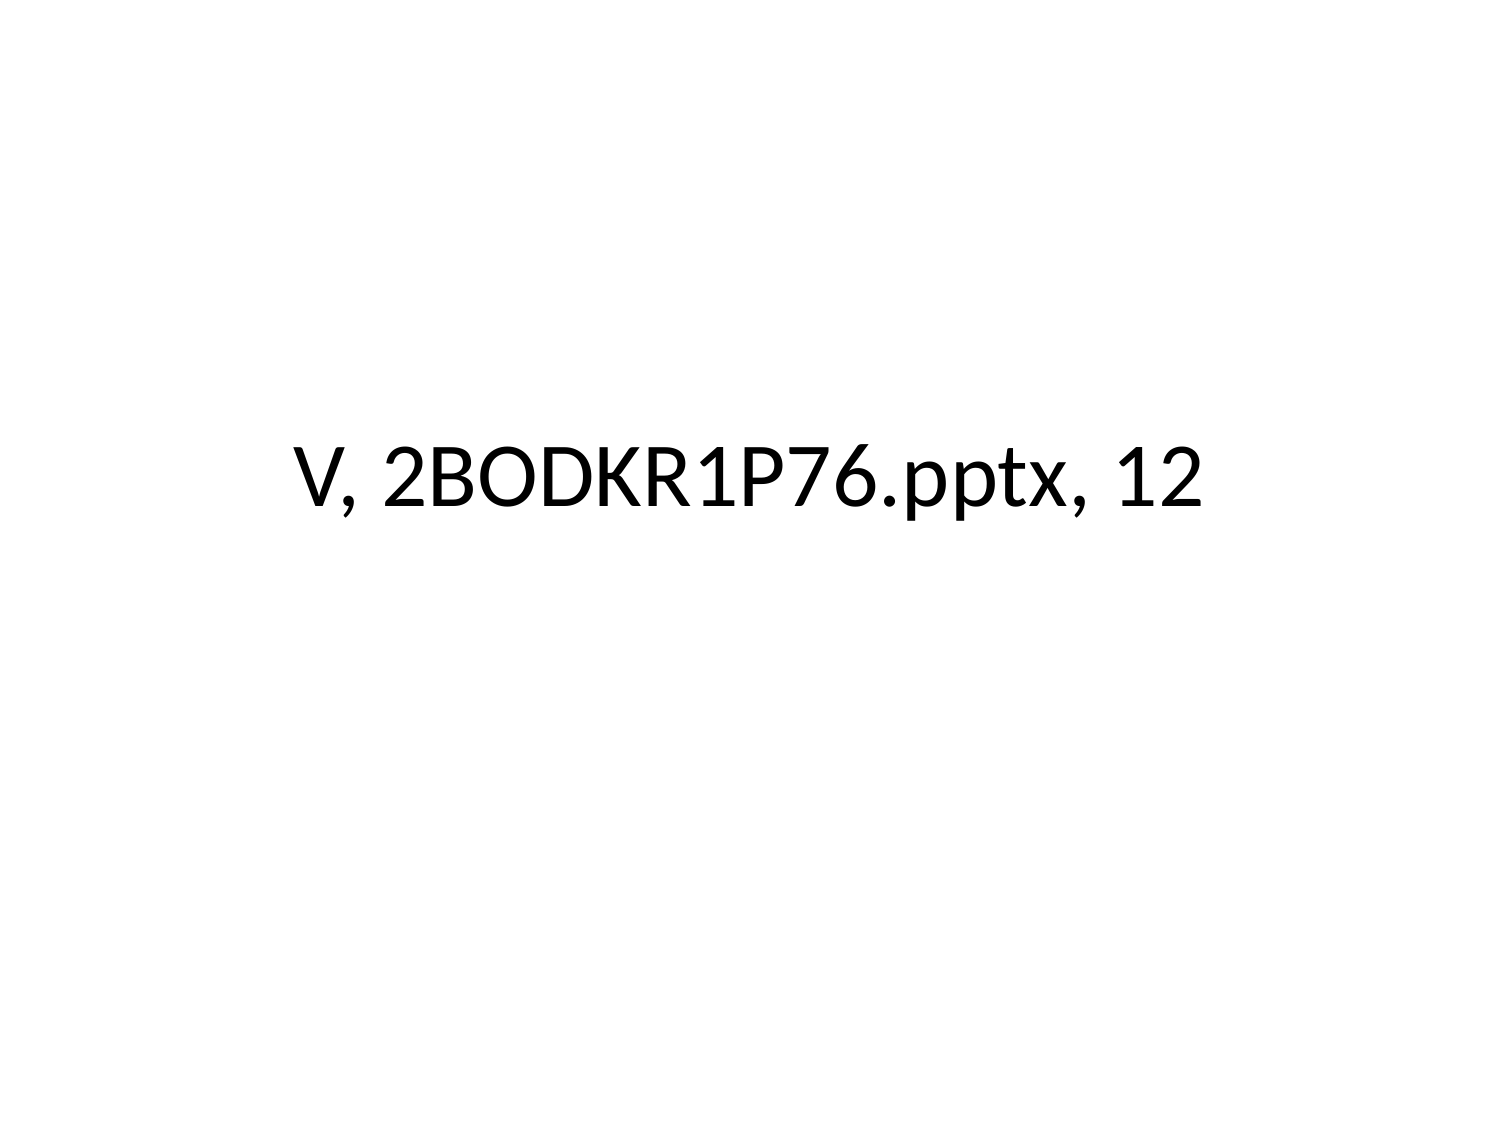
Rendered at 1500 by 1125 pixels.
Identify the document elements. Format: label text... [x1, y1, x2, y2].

title V, 2BODKR1P76.pptx, 12 [112, 349, 1388, 591]
